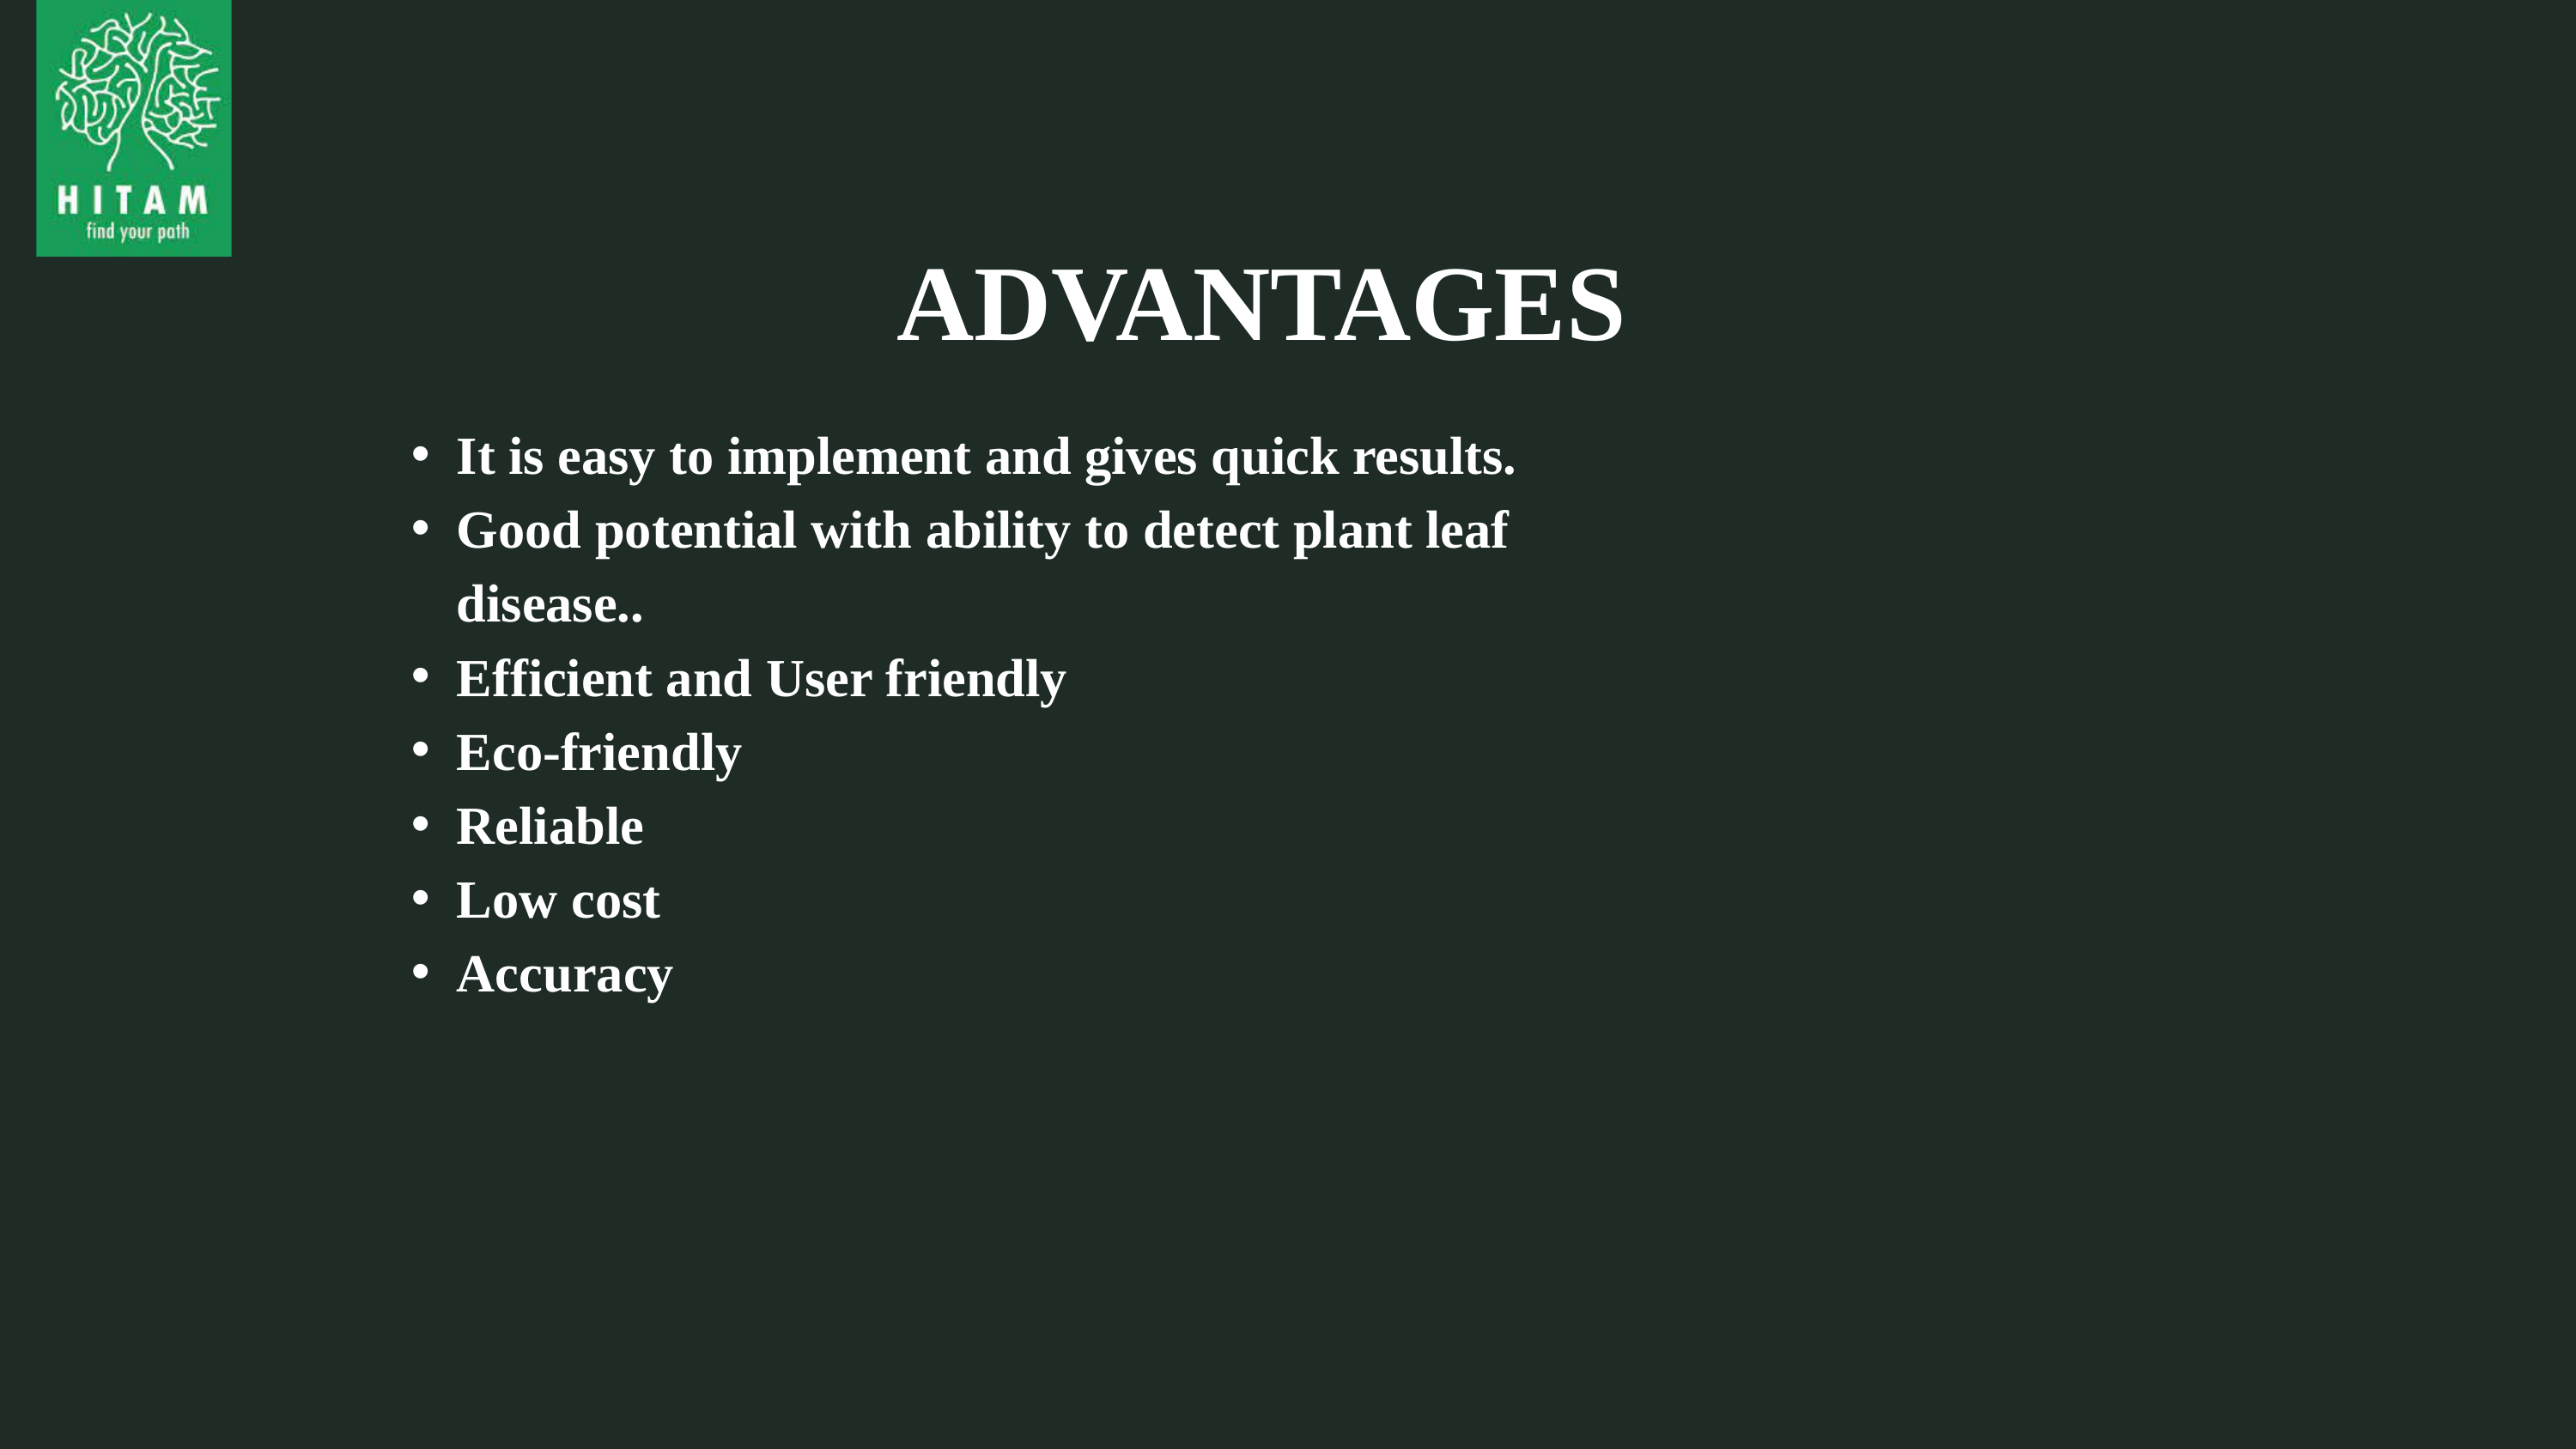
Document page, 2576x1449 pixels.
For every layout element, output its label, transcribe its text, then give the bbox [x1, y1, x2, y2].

text_box It is easy to implement and gives quick results. Good potential with ability to detect plant leaf disease.. Efficient and User friendly Eco-friendly Reliable Low cost Accuracy [365, 410, 1692, 1077]
text_box [36, 0, 232, 257]
text_box ADVANTAGES [878, 214, 1644, 362]
